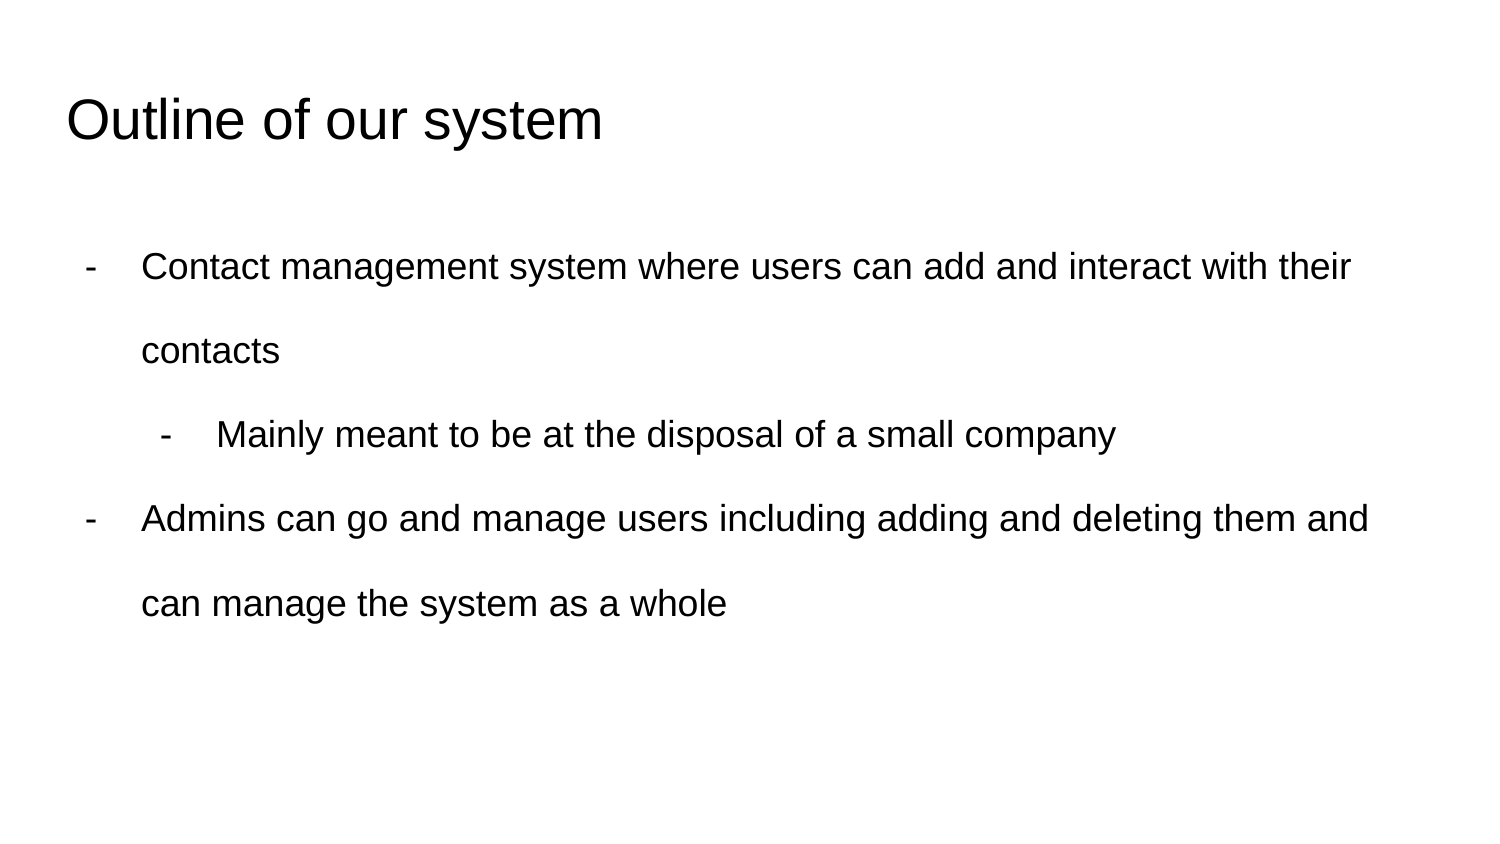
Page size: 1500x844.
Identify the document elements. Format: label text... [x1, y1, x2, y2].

list Contact management system where users can add and interact with their contacts Mainly meant to be at the disposal of a small company Admins can go and manage users including adding and deleting them and can manage the system as a whole [51, 189, 1449, 750]
title Outline of our system [51, 72, 1449, 167]
